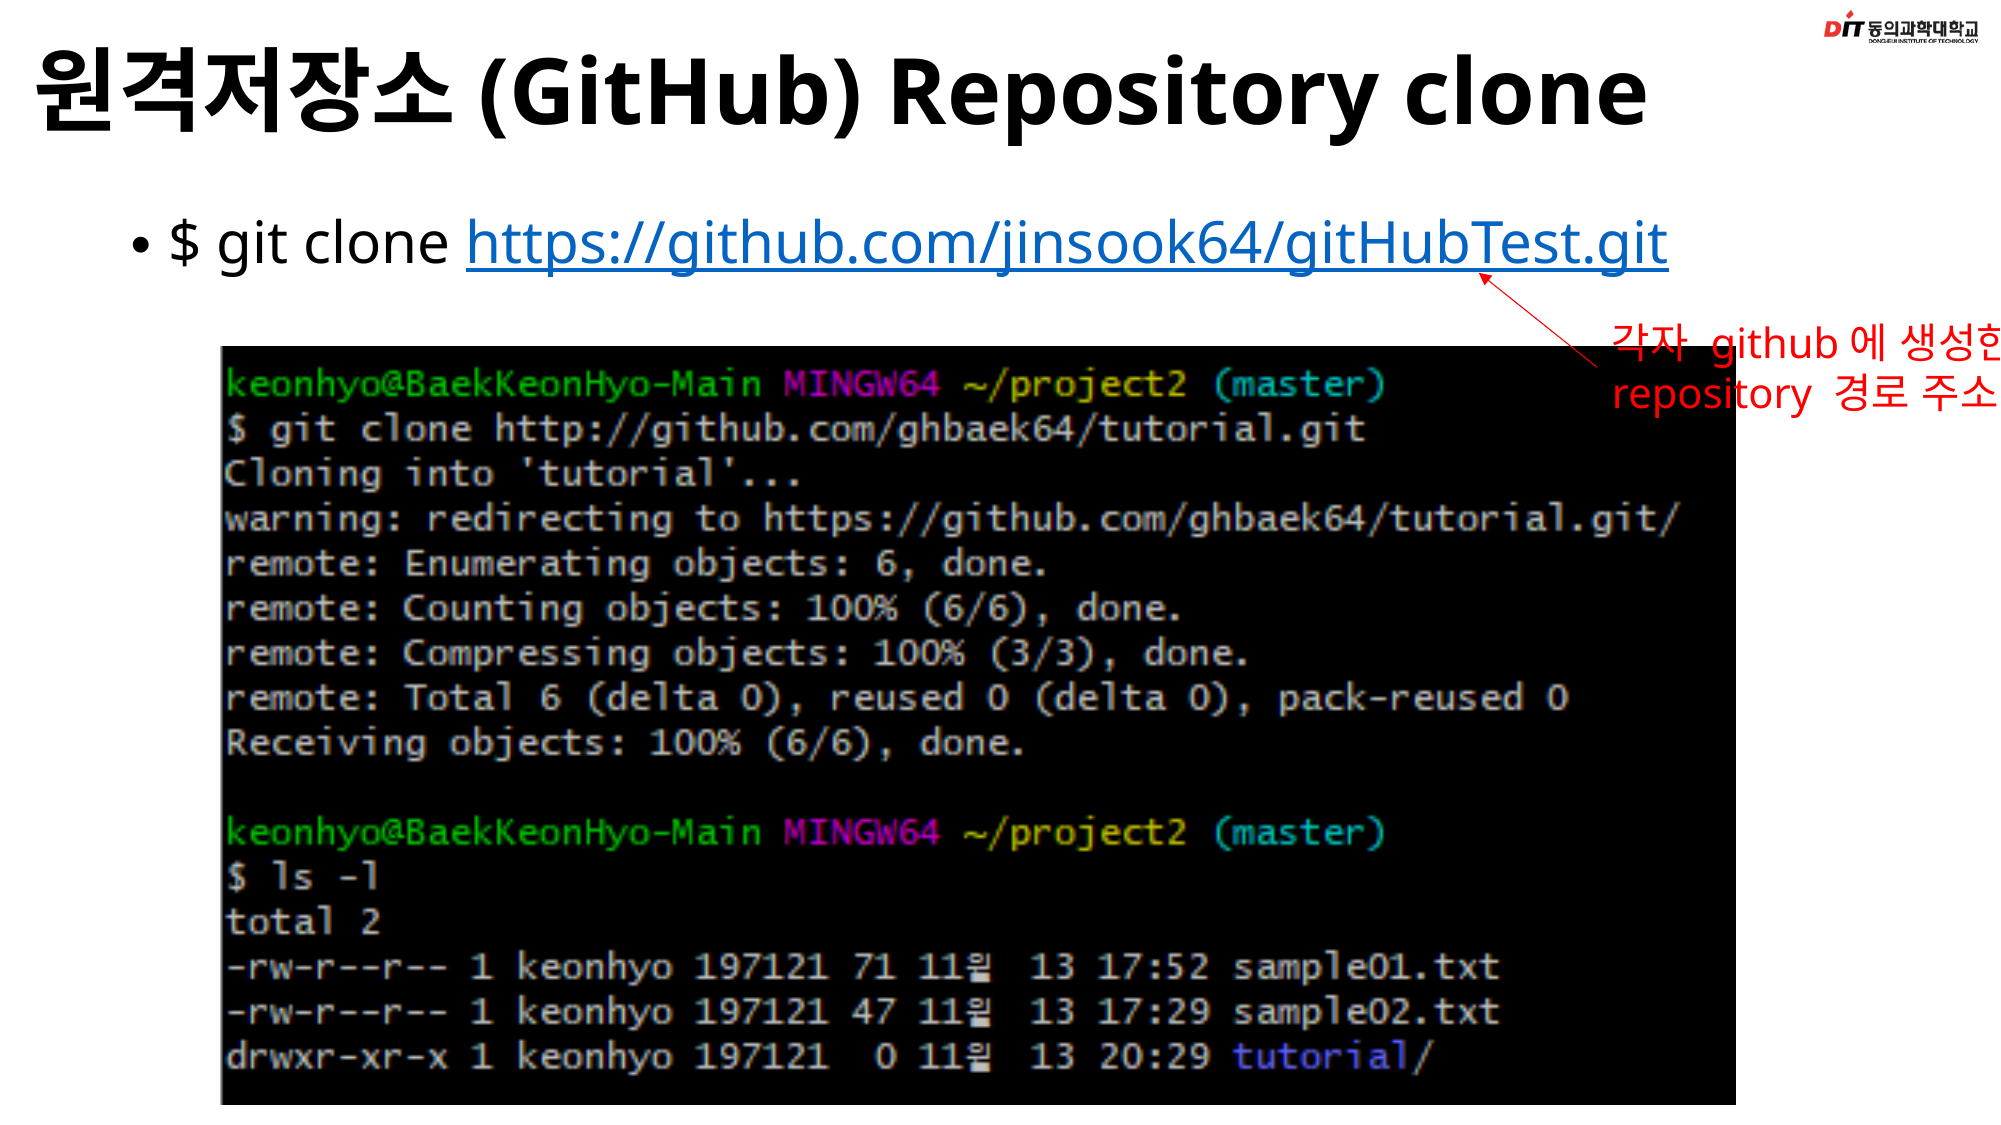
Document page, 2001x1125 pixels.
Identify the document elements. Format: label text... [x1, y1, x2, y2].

picture [1824, 10, 1978, 43]
picture [220, 346, 1736, 1105]
text_box 각자 github에 생성한 repository 경로 주소 [1662, 309, 2000, 425]
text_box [1478, 272, 1662, 369]
list $ git clone https://github.com/jinsook64/gitHubTest.git [115, 197, 1841, 964]
title 원격저장소(GitHub) Repository clone [18, 22, 1744, 167]
